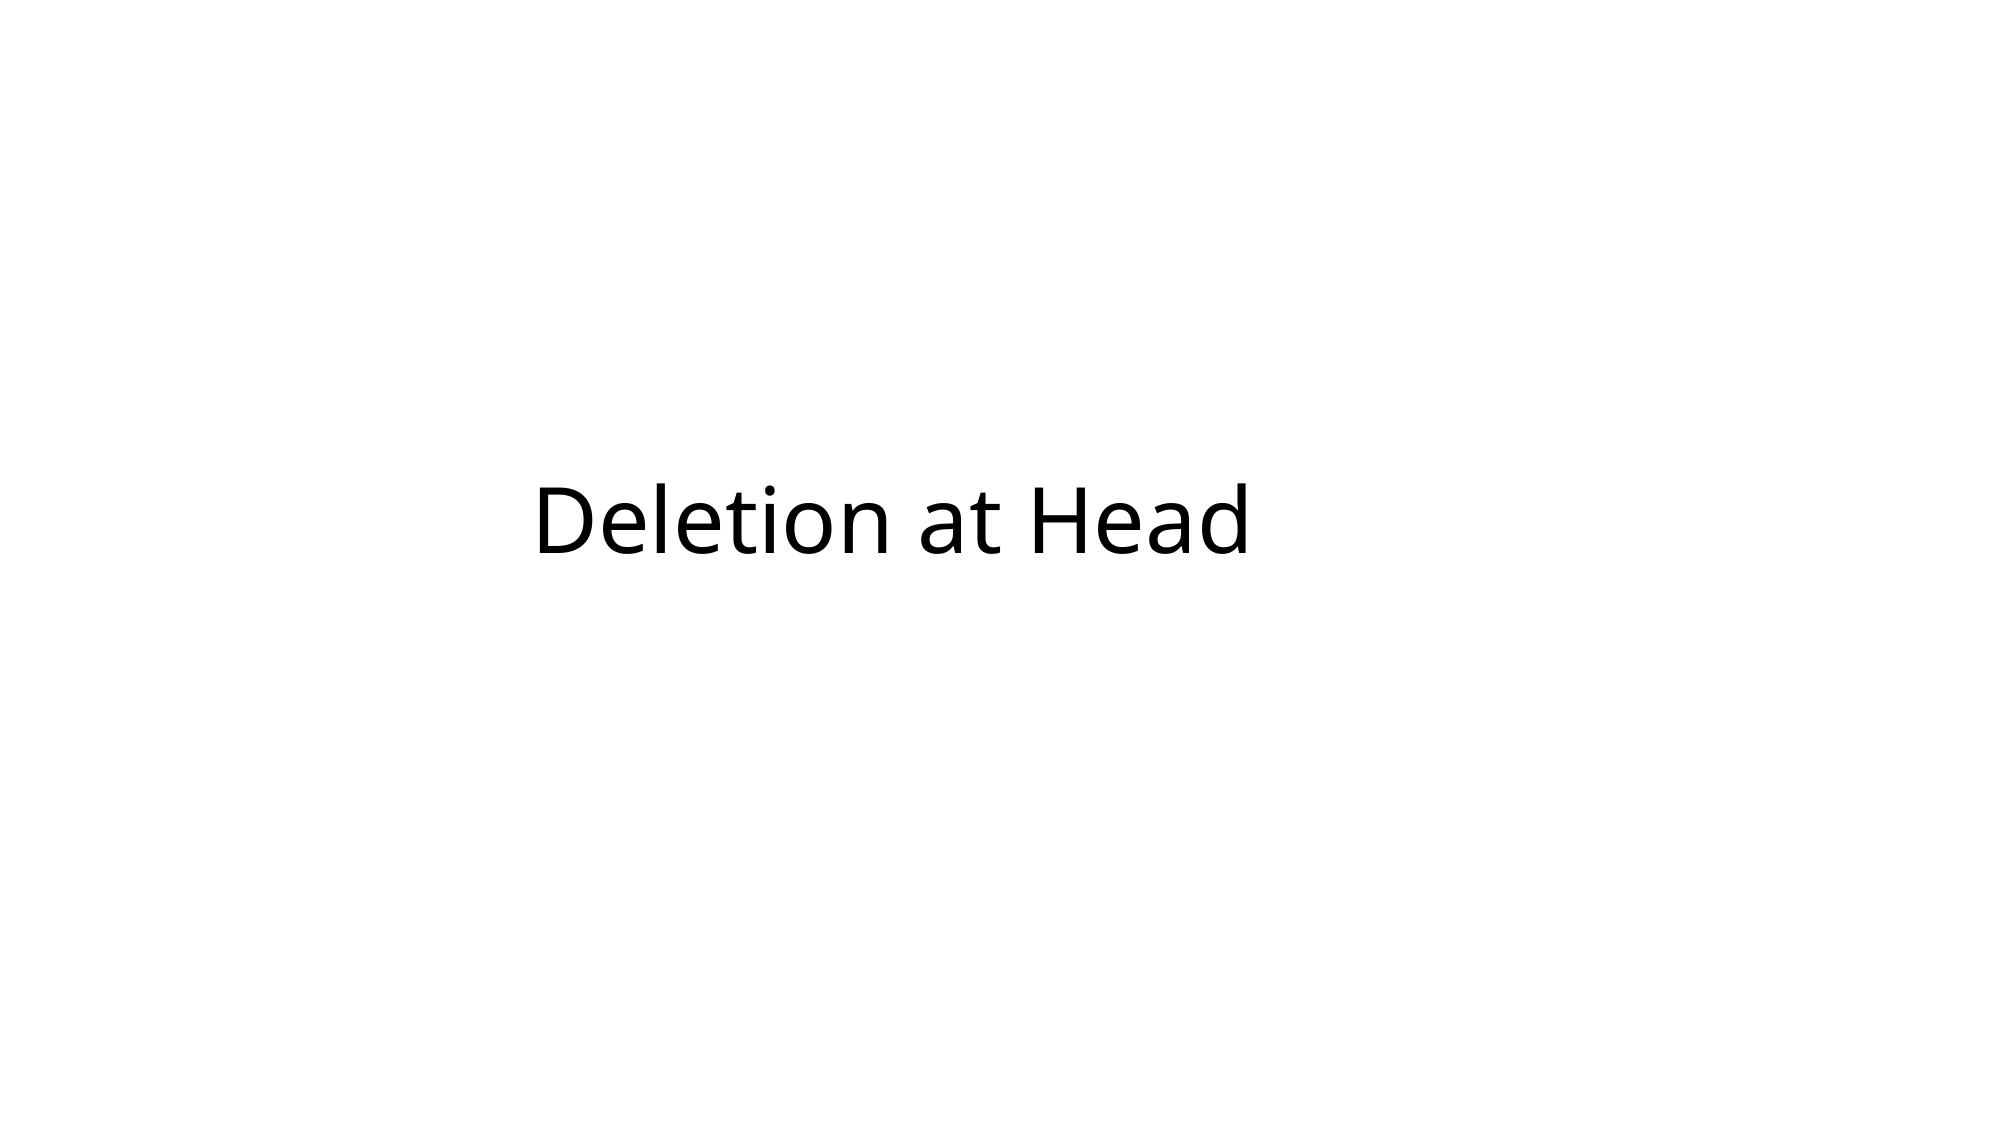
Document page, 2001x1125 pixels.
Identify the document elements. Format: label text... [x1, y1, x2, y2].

title Deletion at Head [516, 415, 1270, 633]
